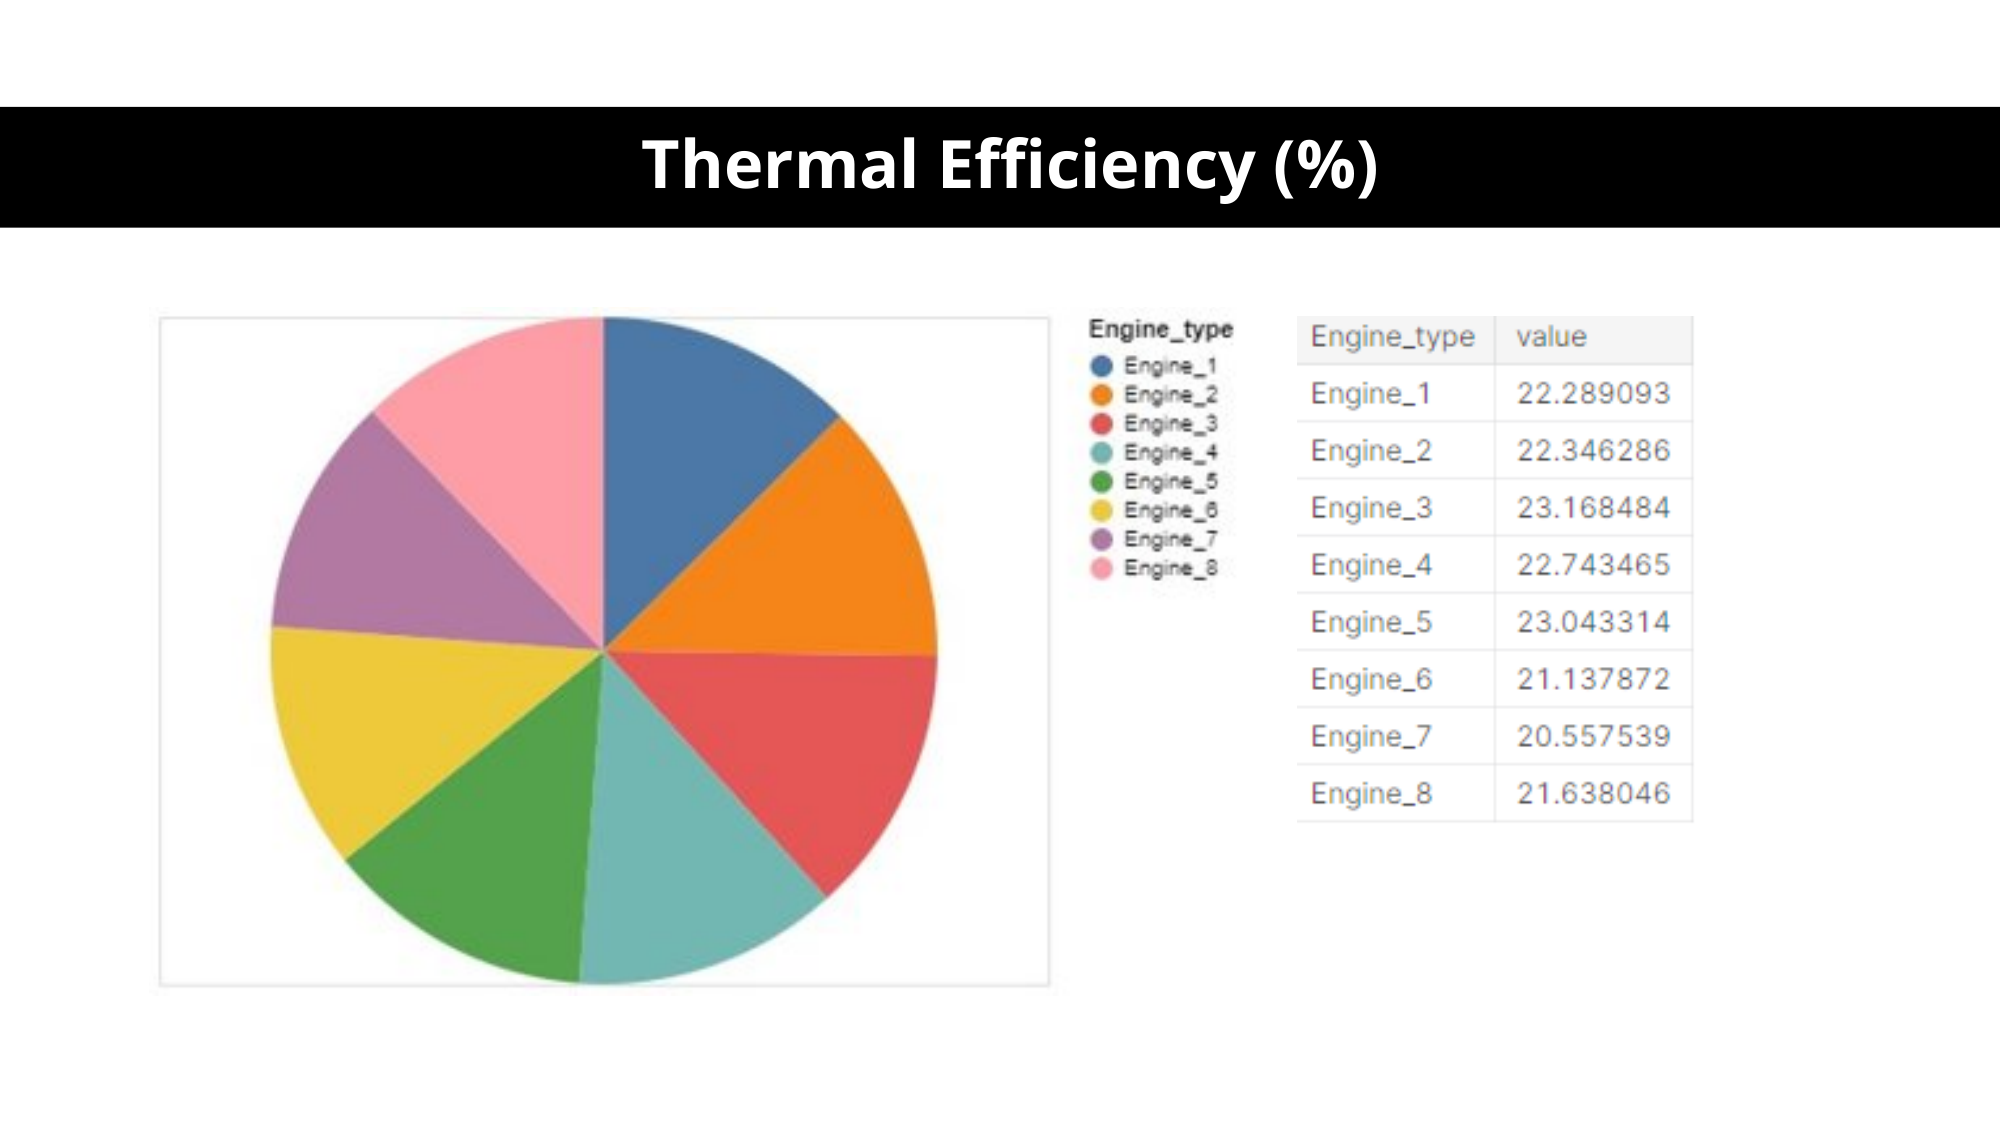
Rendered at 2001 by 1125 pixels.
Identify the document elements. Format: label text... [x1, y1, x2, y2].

title Thermal Efficiency (%) [91, 105, 1931, 228]
text_box [0, 106, 2000, 229]
picture [1297, 316, 1699, 828]
picture [149, 307, 1247, 996]
